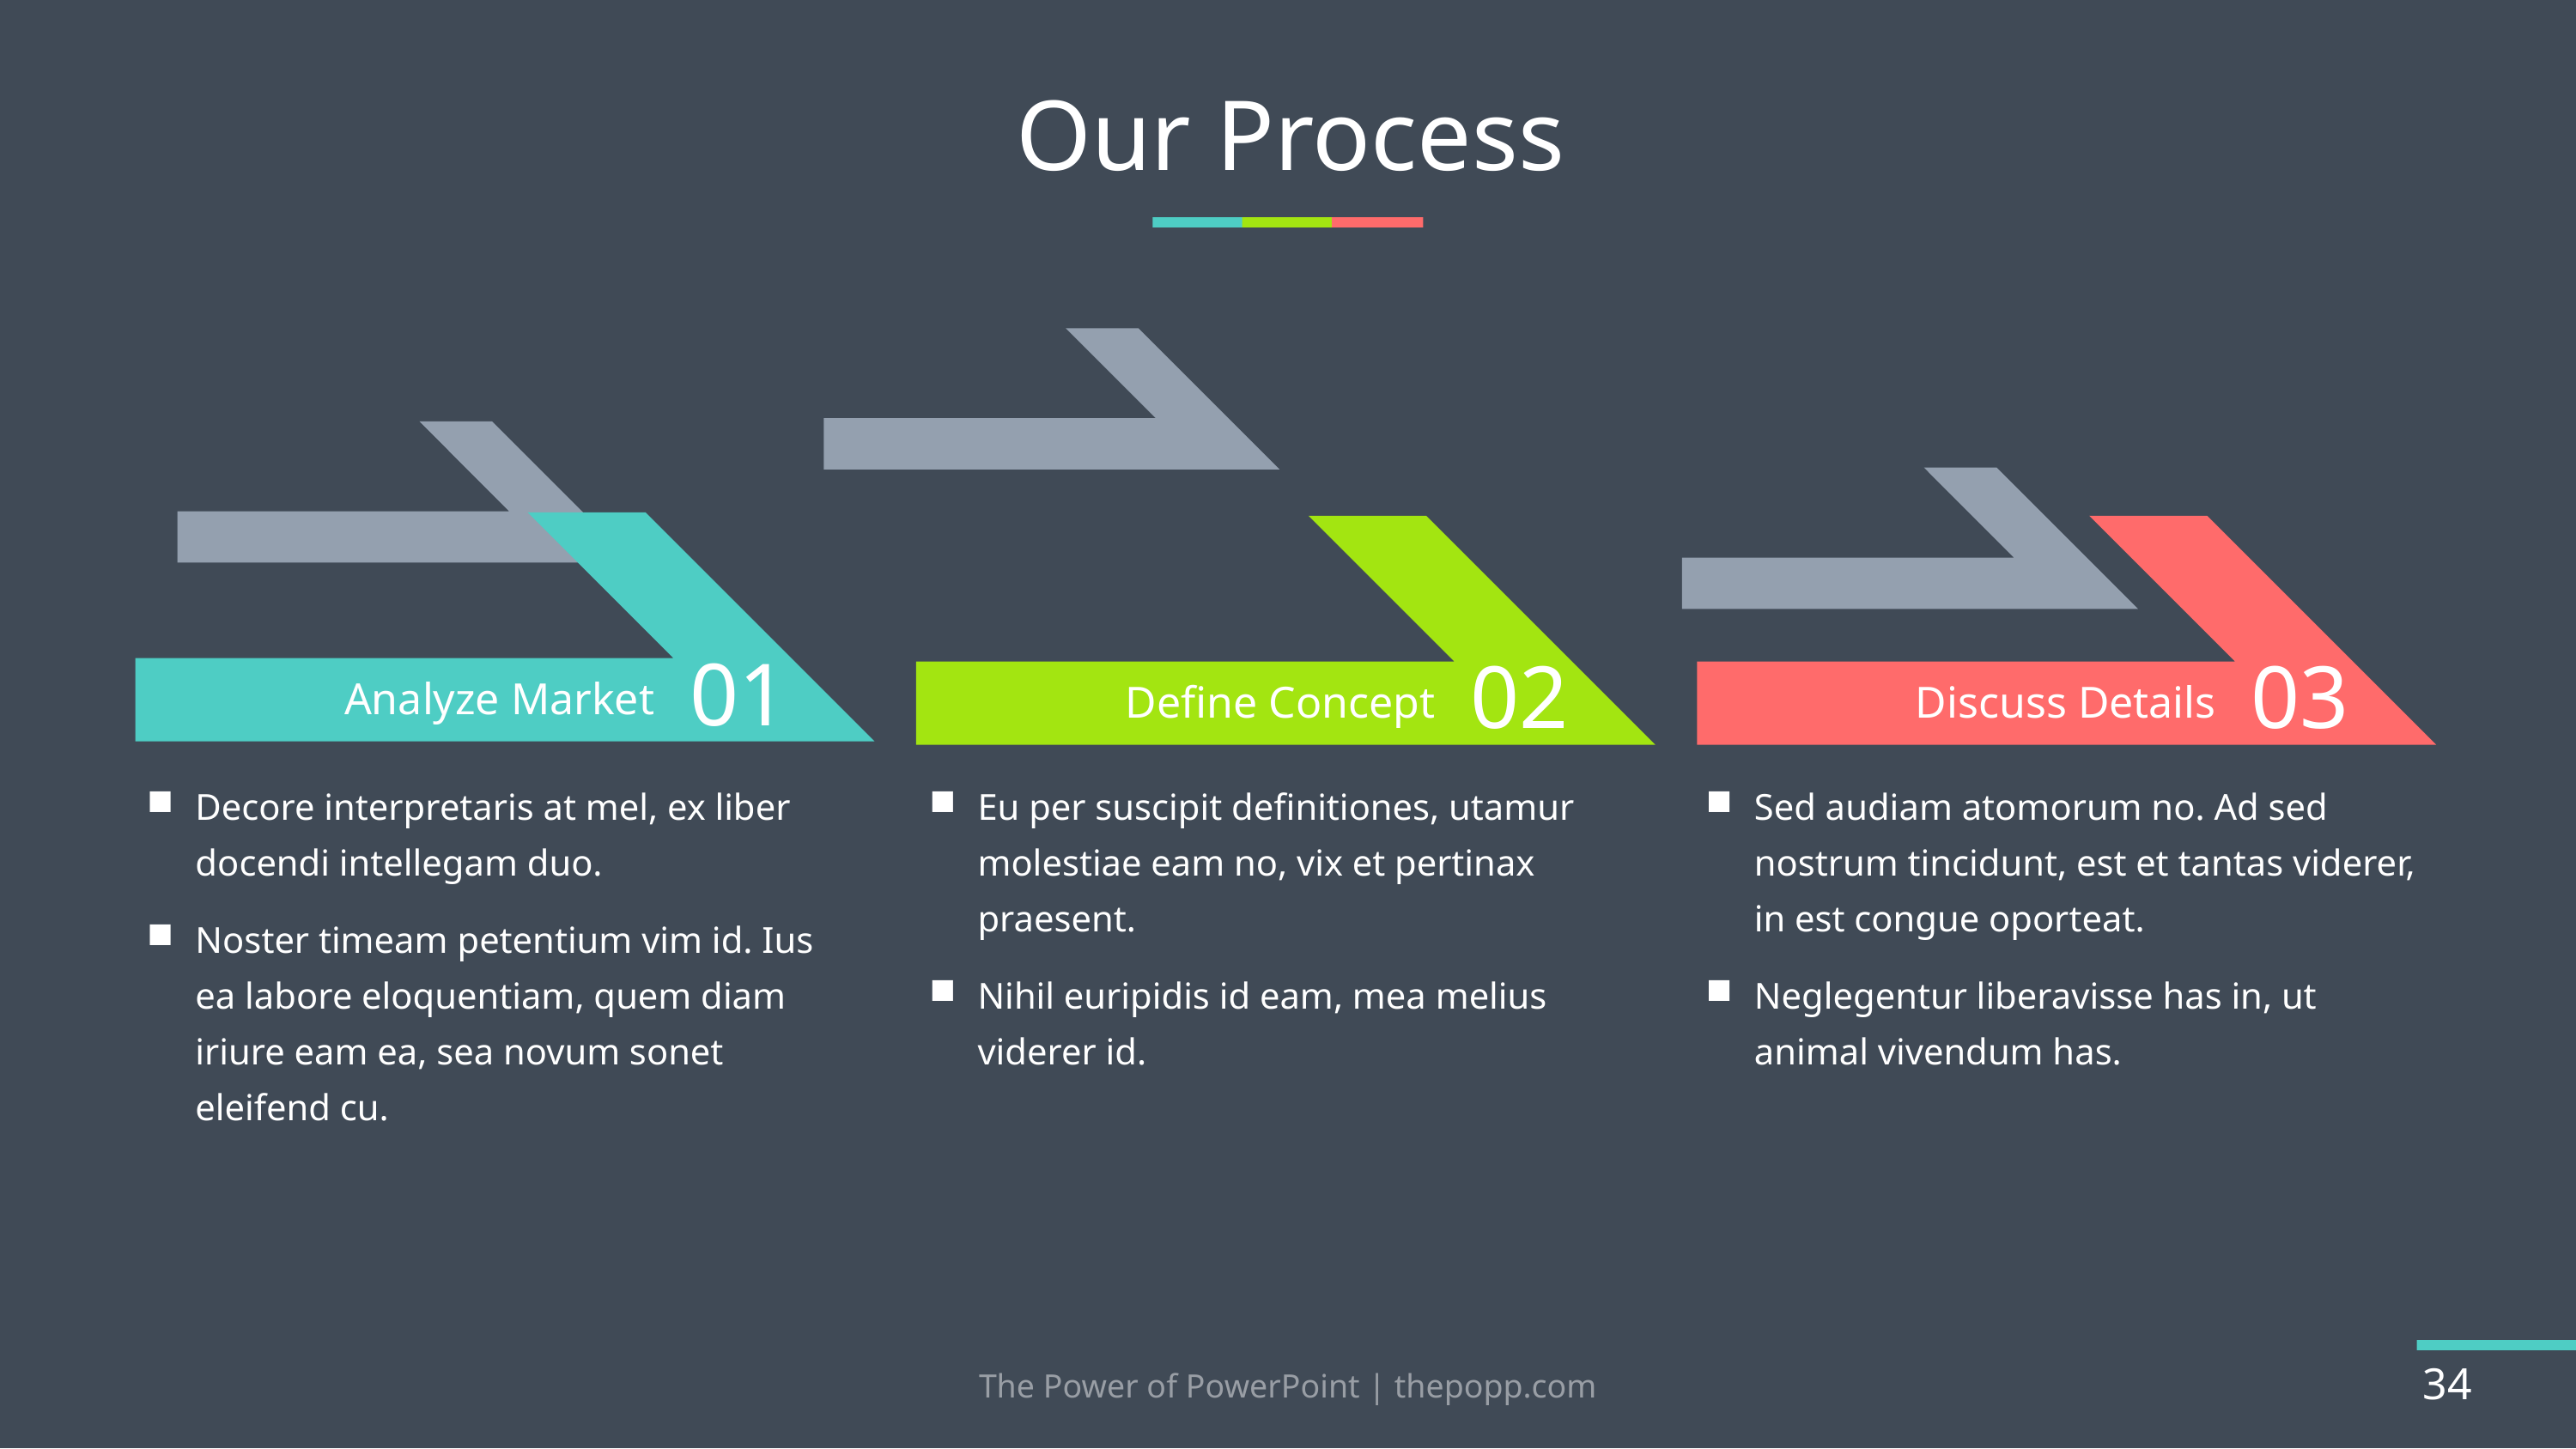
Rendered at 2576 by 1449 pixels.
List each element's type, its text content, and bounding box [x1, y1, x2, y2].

list Eu per suscipit definitiones, utamur molestiae eam no, vix et pertinax praesent. Nihil euripidis id eam, mea melius viderer id. [916, 765, 1656, 1178]
title Our Process [69, 49, 2512, 230]
footer The Power of PowerPoint | thepopp.com [853, 1349, 1723, 1427]
slide_number 34 [2409, 1351, 2576, 1421]
list Define Concept [926, 648, 1449, 754]
list Analyze Market [145, 645, 668, 750]
list Discuss Details [1707, 648, 2230, 754]
list Decore interpretaris at mel, ex liber docendi intellegam duo. Noster timeam petentium vim id. Ius ea labore eloquentiam, quem diam iriure eam ea, sea novum sonet eleifend cu. [134, 765, 874, 1178]
list Sed audiam atomorum no. Ad sed nostrum tincidunt, est et tantas viderer, in est congue oporteat. Neglegentur liberavisse has in, ut animal vivendum has. [1692, 765, 2433, 1178]
